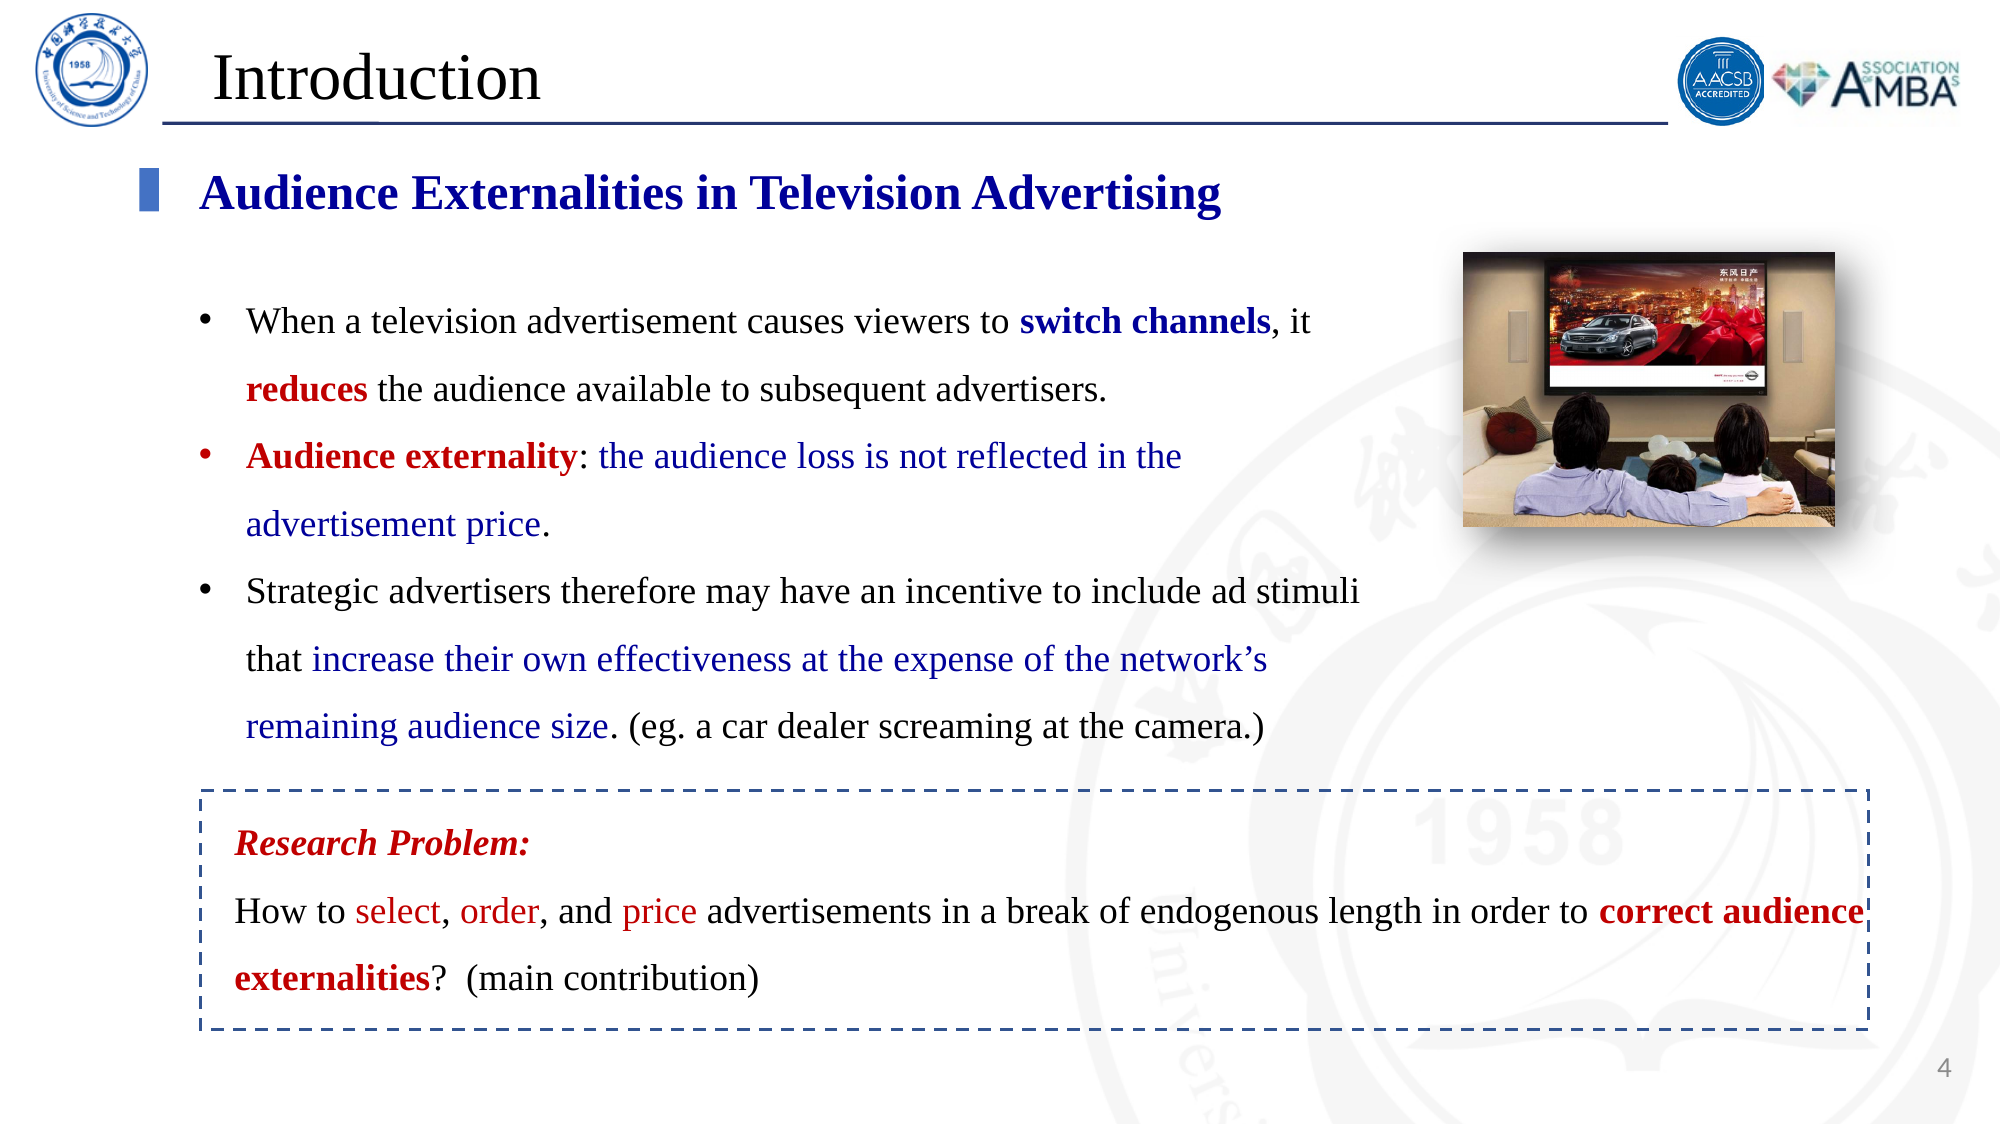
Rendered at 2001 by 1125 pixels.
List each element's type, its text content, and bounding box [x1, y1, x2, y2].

text_box [139, 168, 159, 212]
title Introduction [174, 31, 581, 125]
text_box [200, 789, 1869, 1030]
text_box Research Problem: How to select, order, and price advertisements in a break of endogenous length in order to correct audience externalities? (main contribution) [219, 788, 1939, 1006]
slide_number 4 [1516, 1035, 1967, 1096]
text_box When a television advertisement causes viewers to switch channels, it reduces the audience available to subsequent advertisers. Audience externality: the audience loss is not reflected in the advertisement price. Strategic advertisers therefore may have an incentive to include ad stimuli that increase their own effectiveness at the expense of the network’s remaining audience size. (eg. a car dealer screaming at the camera.) [184, 266, 1412, 754]
picture [1061, 252, 2000, 1124]
picture [35, 13, 148, 127]
picture [1676, 35, 1965, 127]
text_box Audience Externalities in Television Advertising [184, 151, 1550, 227]
